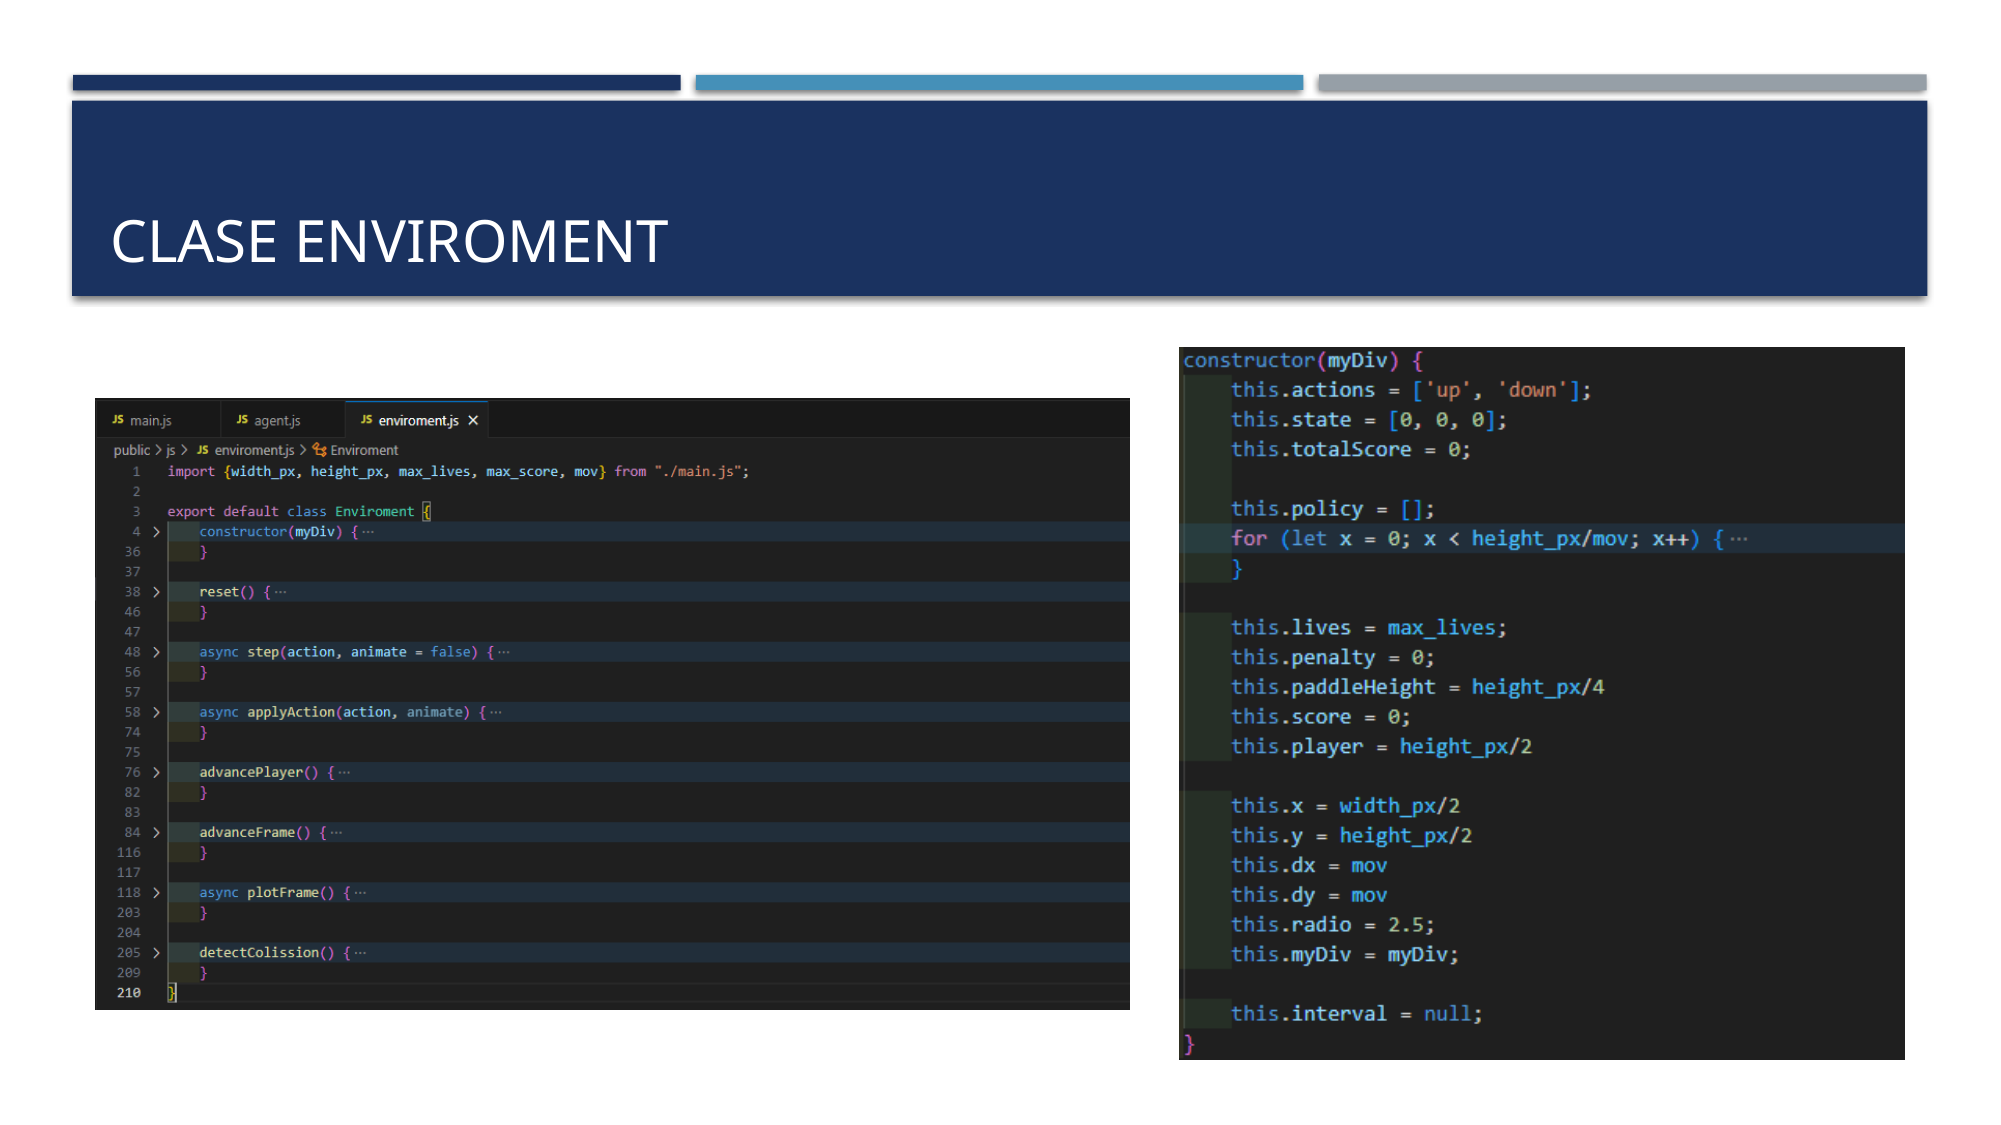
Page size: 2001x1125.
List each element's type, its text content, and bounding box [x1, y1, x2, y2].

picture [1178, 346, 1906, 1061]
title Clase Enviroment [95, 115, 1905, 282]
picture [94, 398, 1131, 1011]
